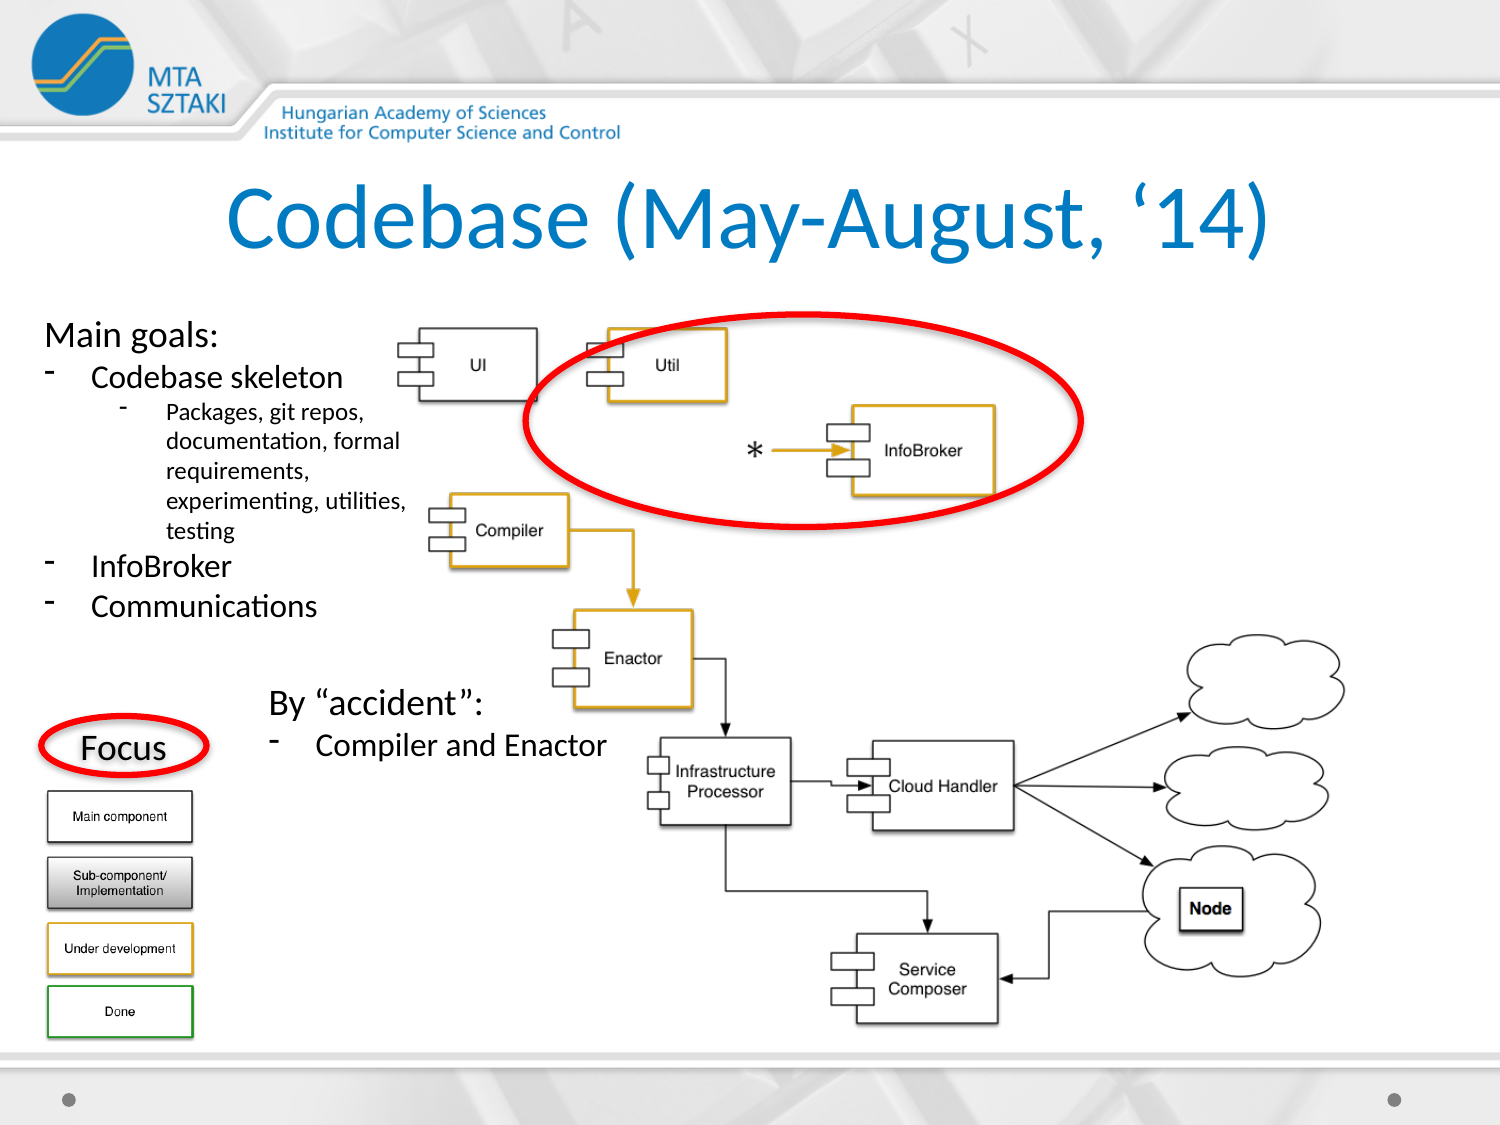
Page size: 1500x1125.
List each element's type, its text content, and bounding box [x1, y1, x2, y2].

text_box Focus [40, 715, 208, 776]
title Codebase (May-August, ‘14) [75, 149, 1425, 291]
picture [0, 0, 1500, 1125]
text_box Main goals: Codebase skeleton Packages, git repos, documentation, formal requirements, experimenting, utilities, testing InfoBroker Communications [29, 302, 479, 677]
text_box By “accident”: Compiler and Enactor [253, 670, 390, 816]
text_box [708, 313, 898, 320]
